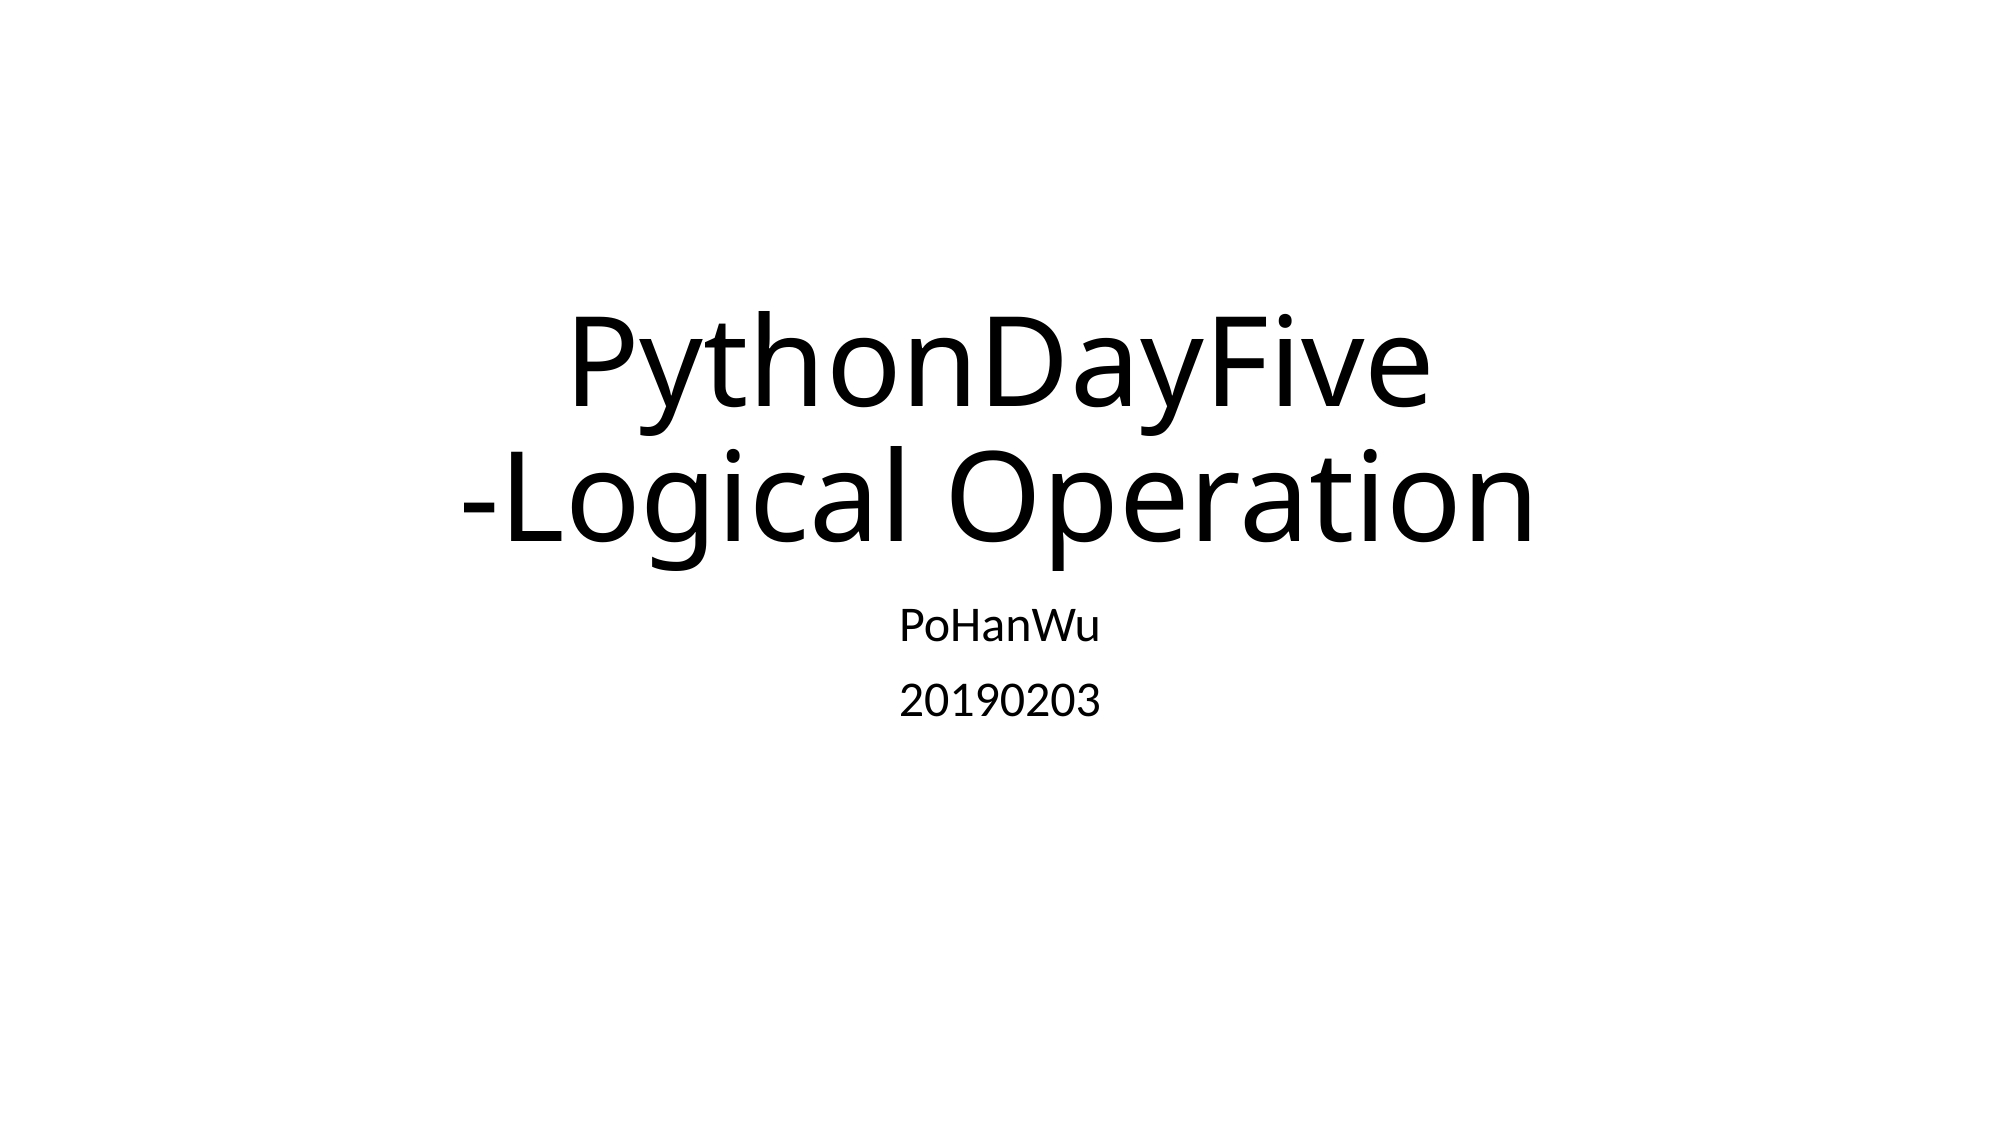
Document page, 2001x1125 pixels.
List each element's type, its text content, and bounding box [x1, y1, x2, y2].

title PythonDayFive -Logical Operation [249, 184, 1750, 576]
subtitle PoHanWu 20190203 [249, 590, 1750, 863]
